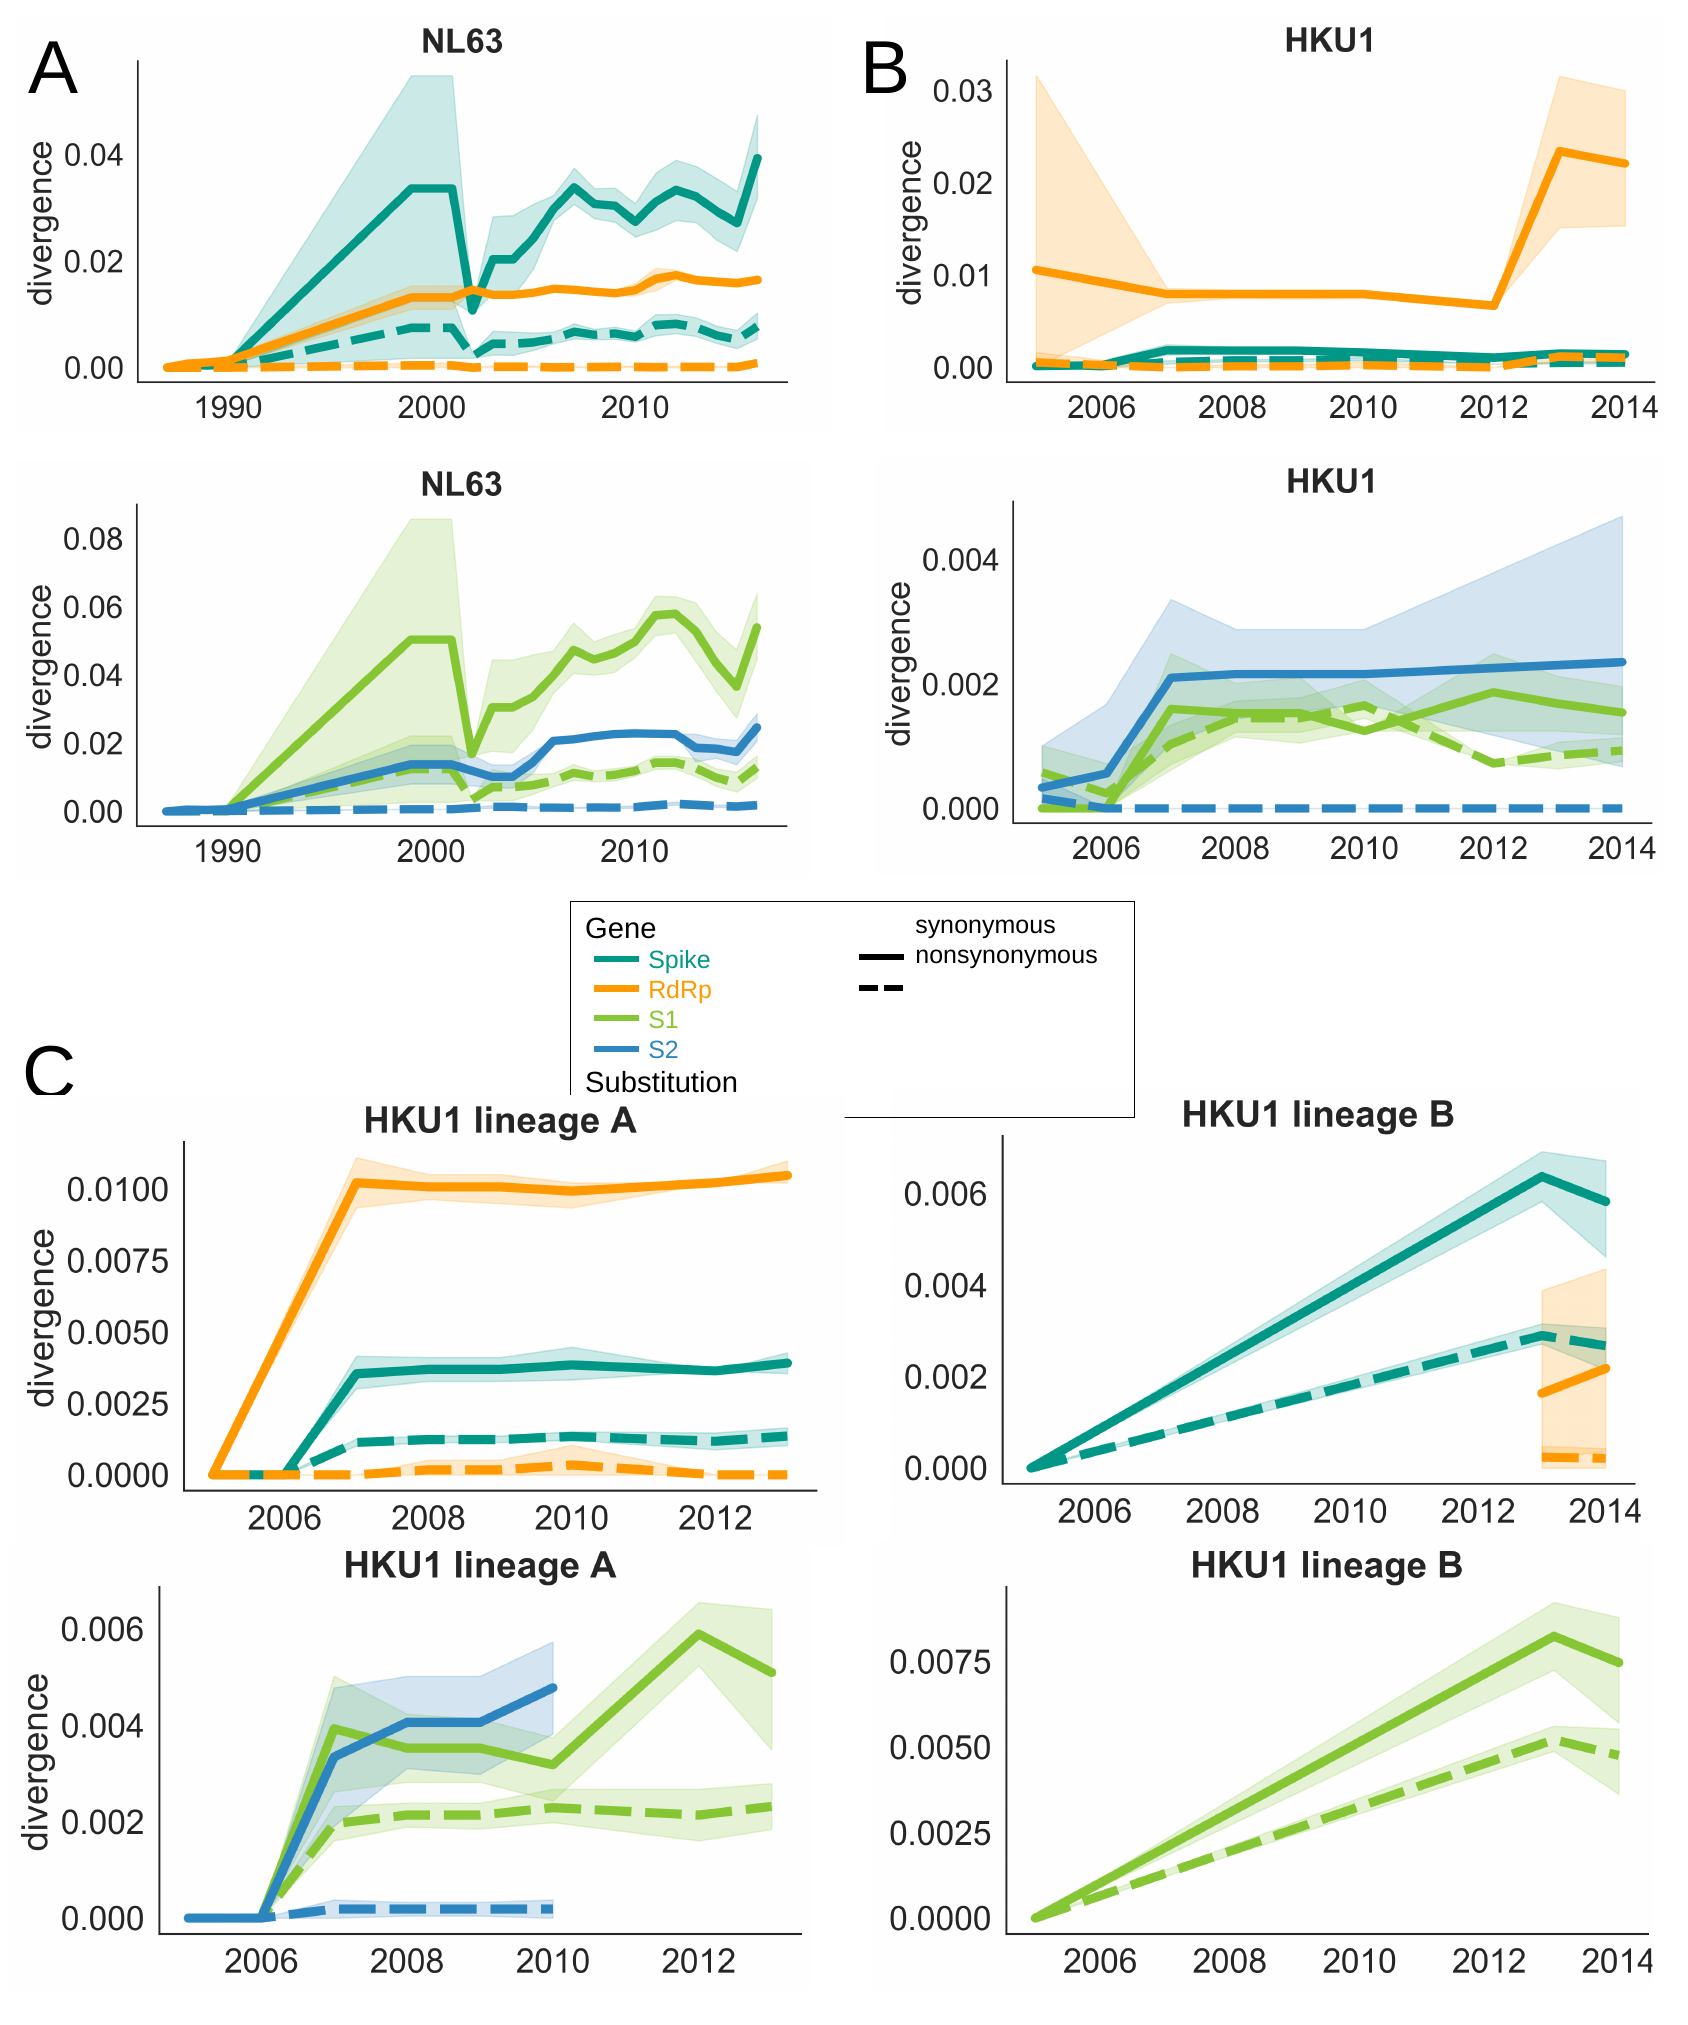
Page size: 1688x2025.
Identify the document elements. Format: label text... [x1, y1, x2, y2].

text_box A [13, 11, 94, 117]
text_box C [7, 1016, 92, 1122]
picture [15, 461, 810, 878]
picture [873, 1089, 1653, 1990]
picture [873, 458, 1663, 875]
picture [9, 1095, 845, 1990]
picture [15, 18, 831, 434]
text_box B [845, 11, 925, 117]
picture [885, 17, 1664, 434]
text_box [570, 901, 1135, 1074]
